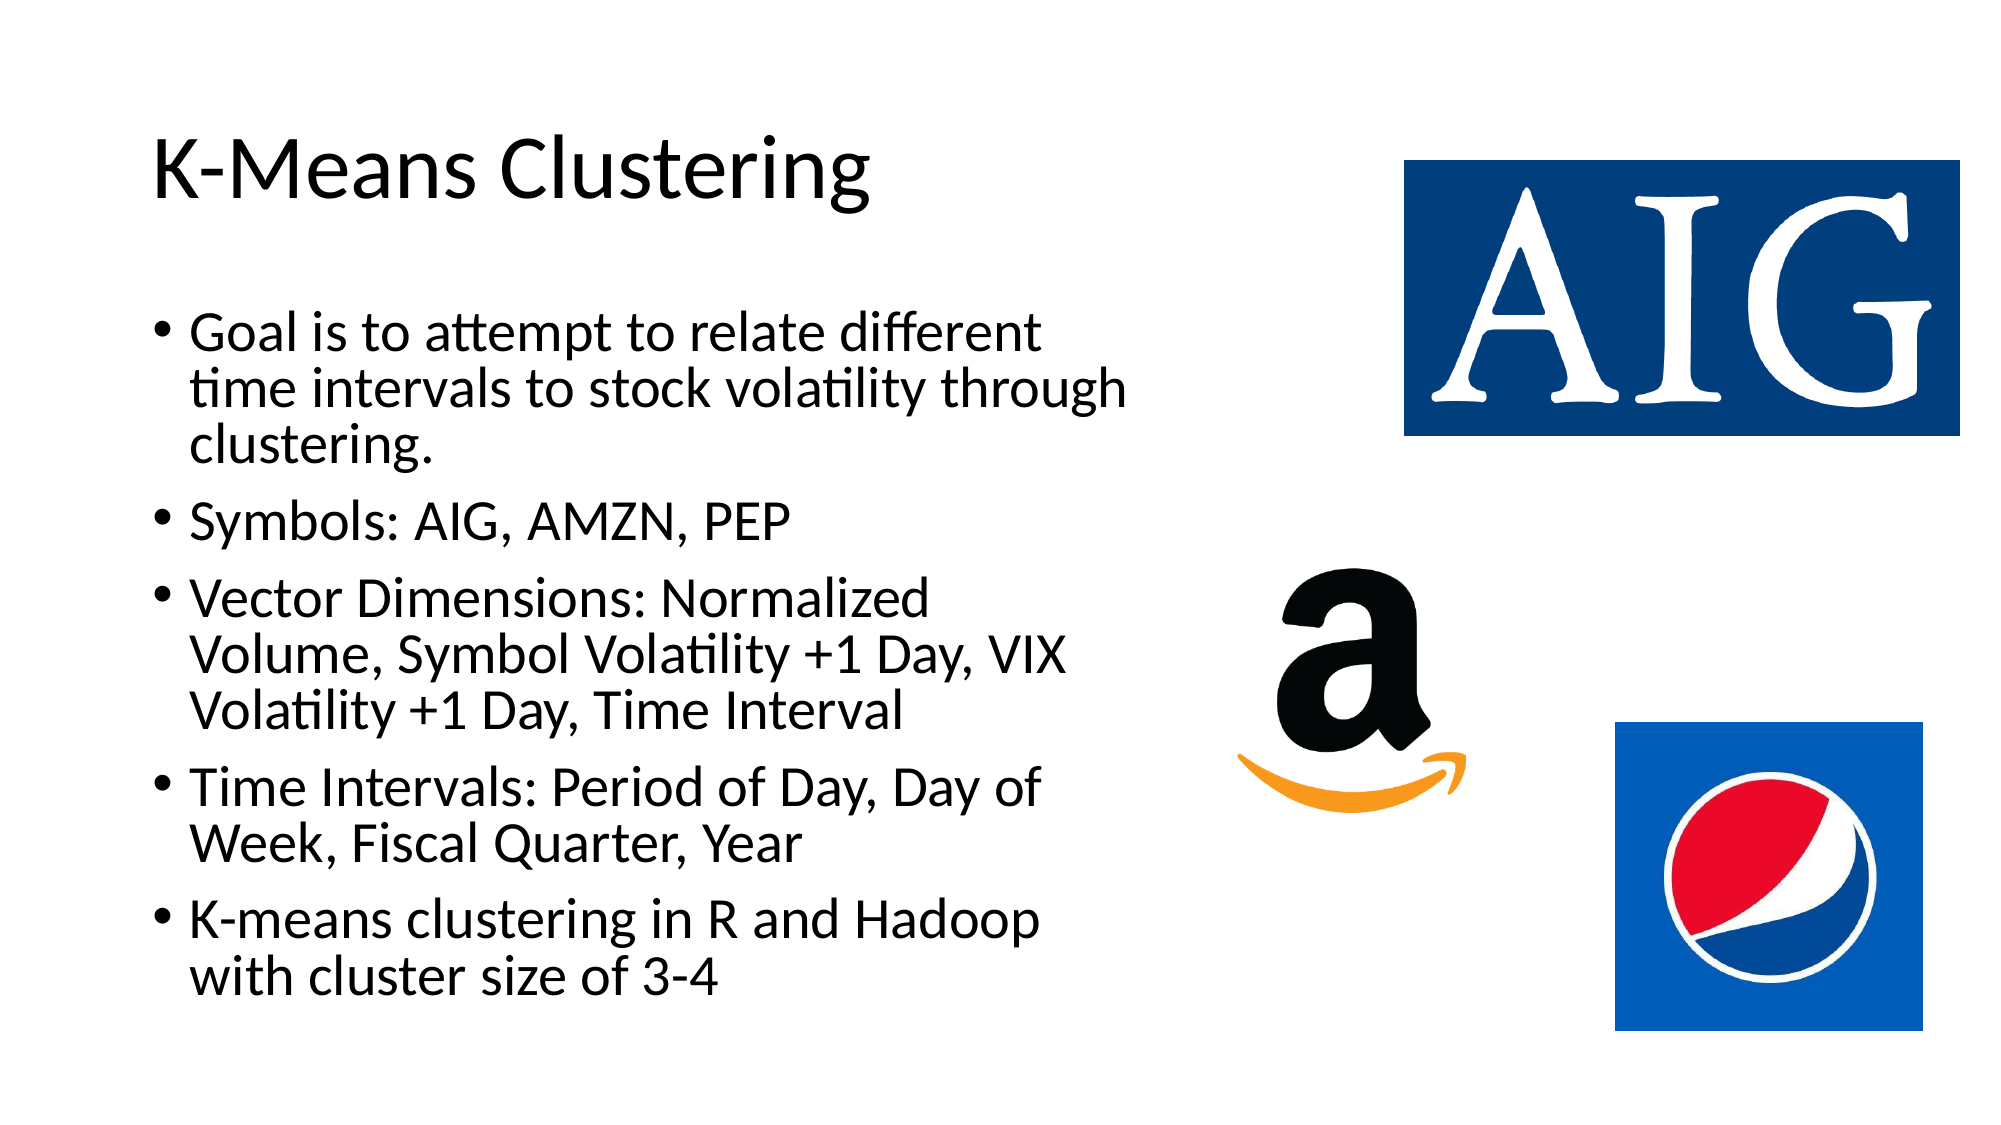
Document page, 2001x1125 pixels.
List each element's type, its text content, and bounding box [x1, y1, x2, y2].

picture [1404, 160, 1961, 436]
title K-Means Clustering [137, 59, 1863, 278]
list Goal is to attempt to relate different time intervals to stock volatility through clustering. Symbols: AIG, AMZN, PEP Vector Dimensions: Normalized Volume, Symbol Volatility +1 Day, VIX Volatility +1 Day, Time Interval Time Intervals: Period of Day, Day of Week, Fiscal Quarter, Year K-means clustering in R and Hadoop with cluster size of 3-4 [137, 299, 1147, 1086]
picture [1179, 521, 1523, 865]
picture [1614, 722, 1923, 1031]
